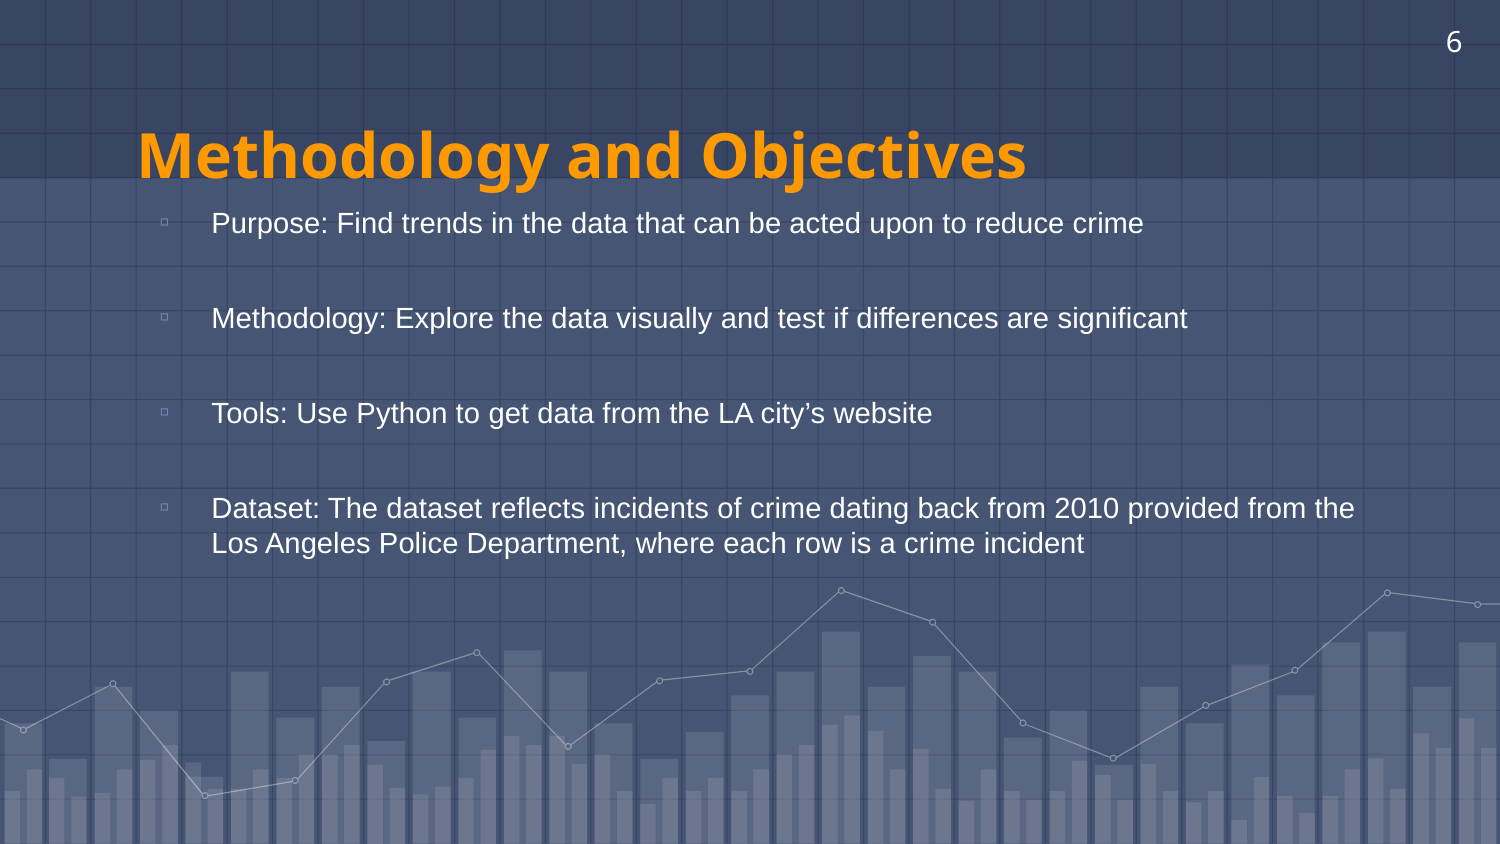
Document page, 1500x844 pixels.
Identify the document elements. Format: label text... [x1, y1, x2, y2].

title Methodology and Objectives [121, 65, 1383, 189]
list Purpose: Find trends in the data that can be acted upon to reduce crime Methodology: Explore the data visually and test if differences are significant Tools: Use Python to get data from the LA city’s website Dataset: The dataset reflects incidents of crime dating back from 2010 provided from the Los Angeles Police Department, where each row is a crime incident [121, 189, 1383, 749]
slide_number ‹#› [1408, 0, 1500, 88]
